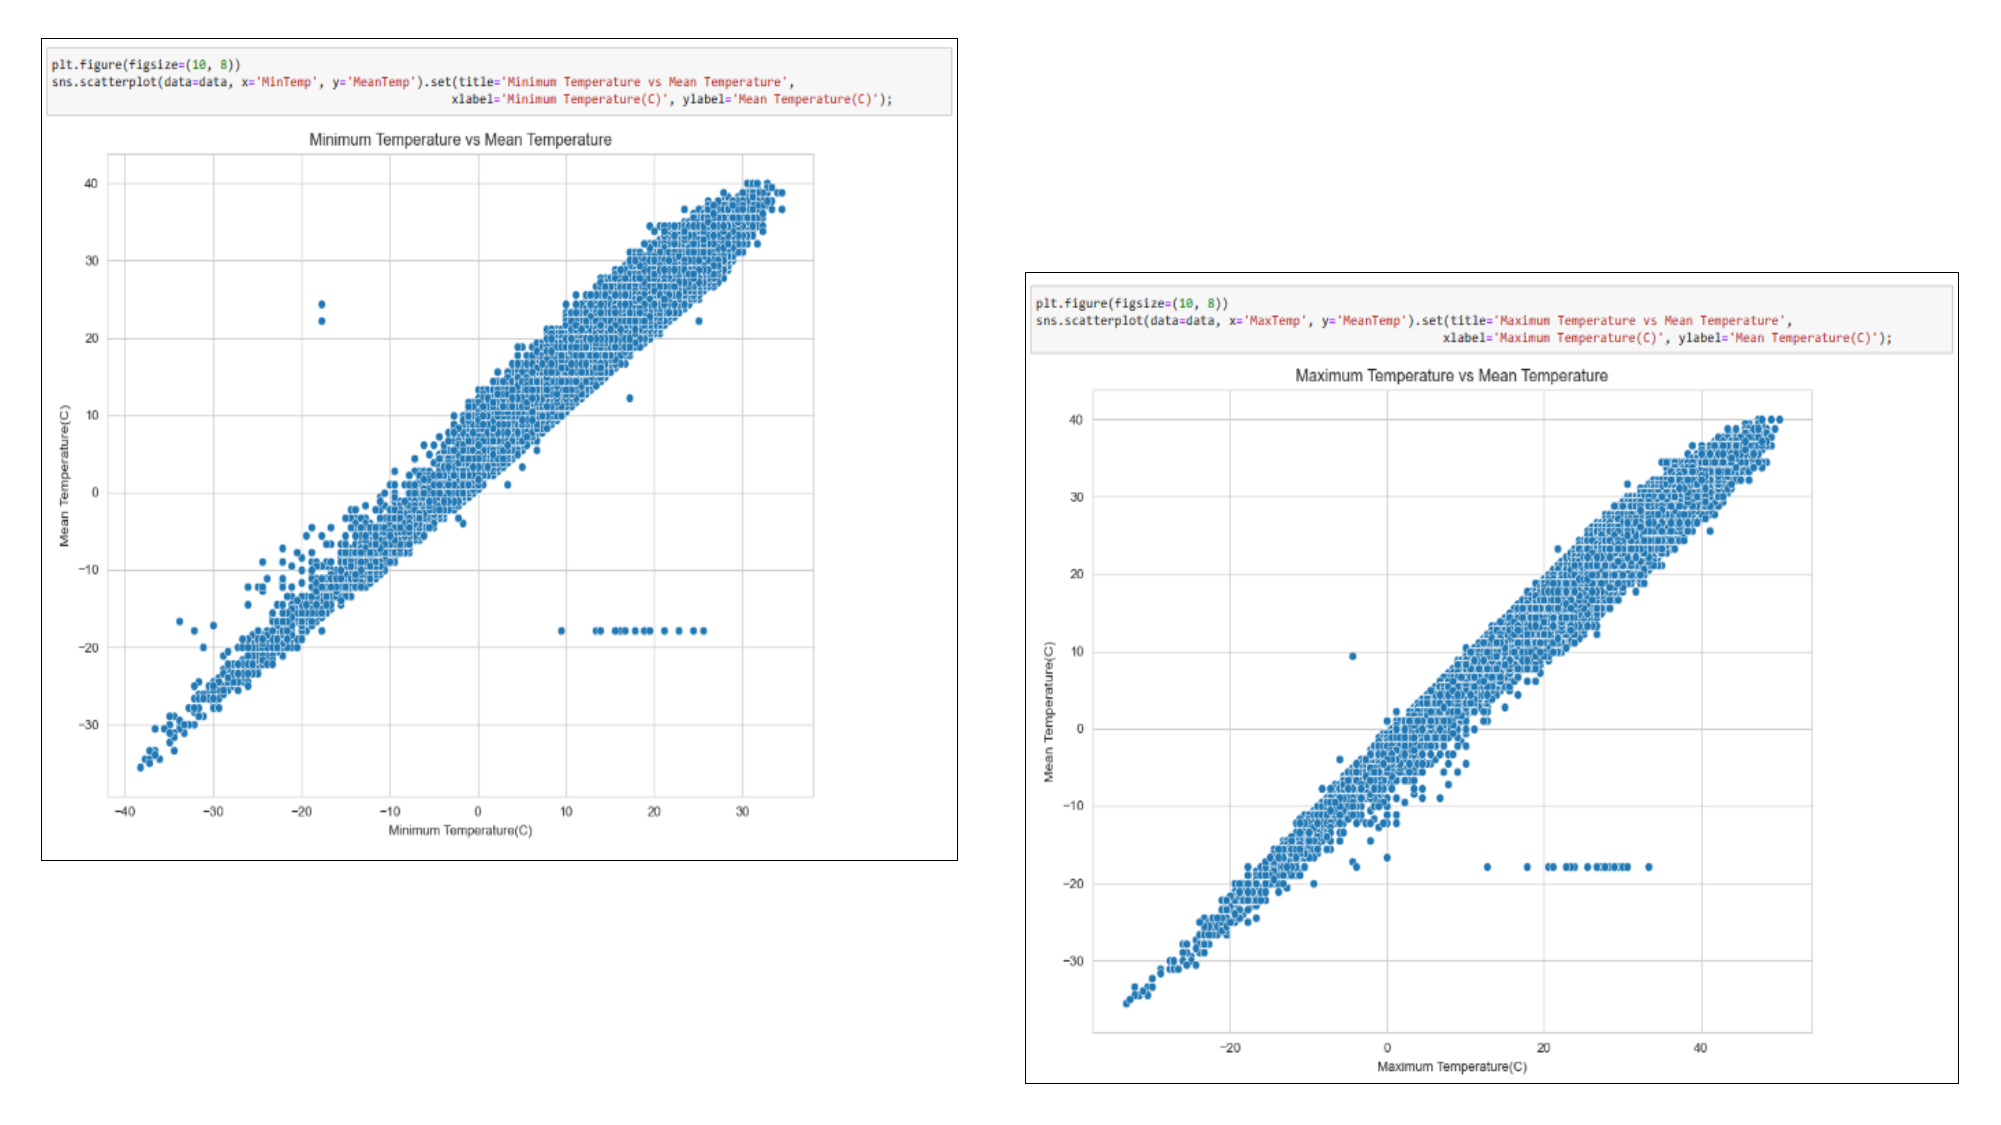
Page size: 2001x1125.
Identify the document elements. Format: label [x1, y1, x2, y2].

picture [1025, 272, 1959, 1084]
picture [41, 38, 958, 861]
